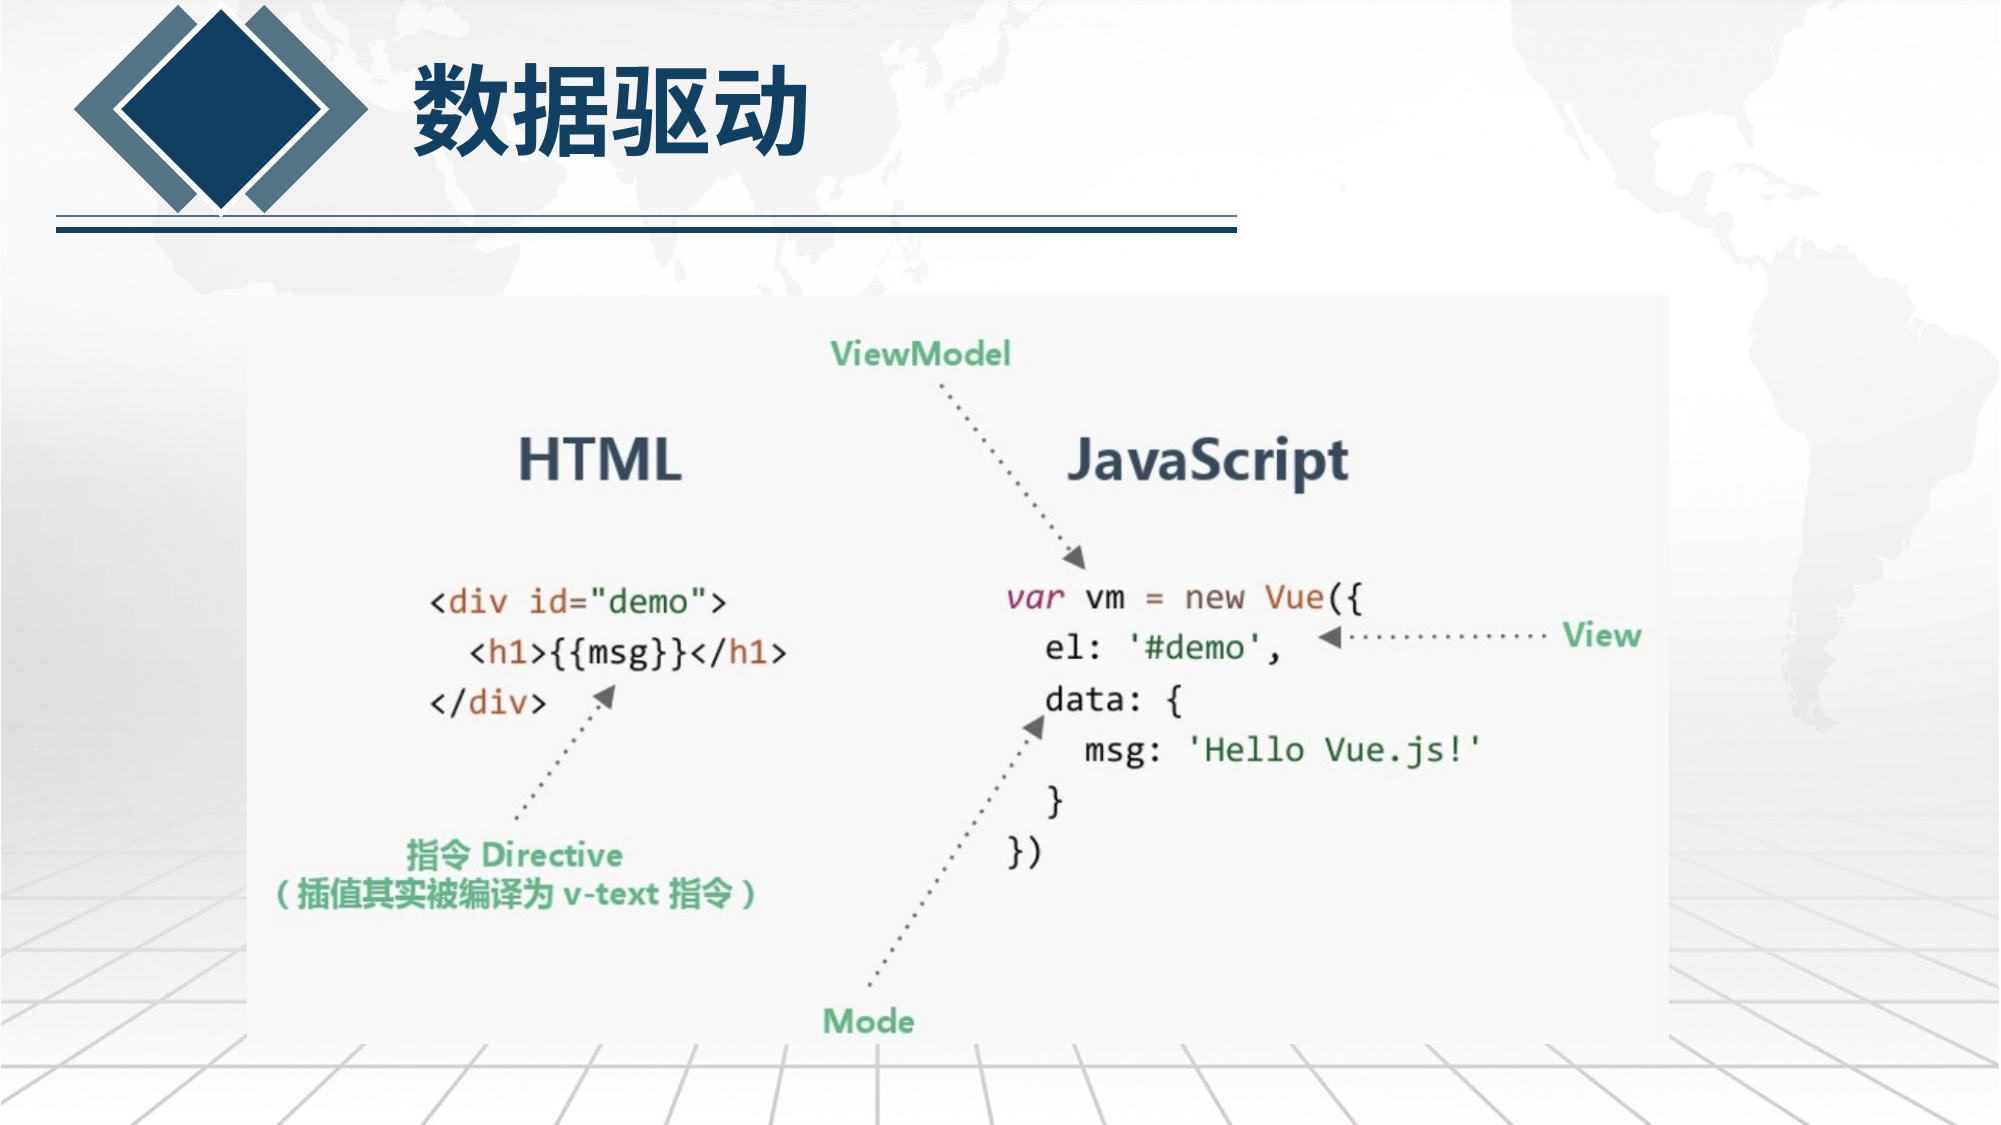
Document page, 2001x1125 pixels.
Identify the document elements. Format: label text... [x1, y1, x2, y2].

text_box [115, 3, 327, 215]
text_box [72, 3, 199, 215]
text_box [243, 3, 370, 215]
picture [0, 0, 1999, 1125]
text_box 数据驱动 [396, 40, 827, 176]
